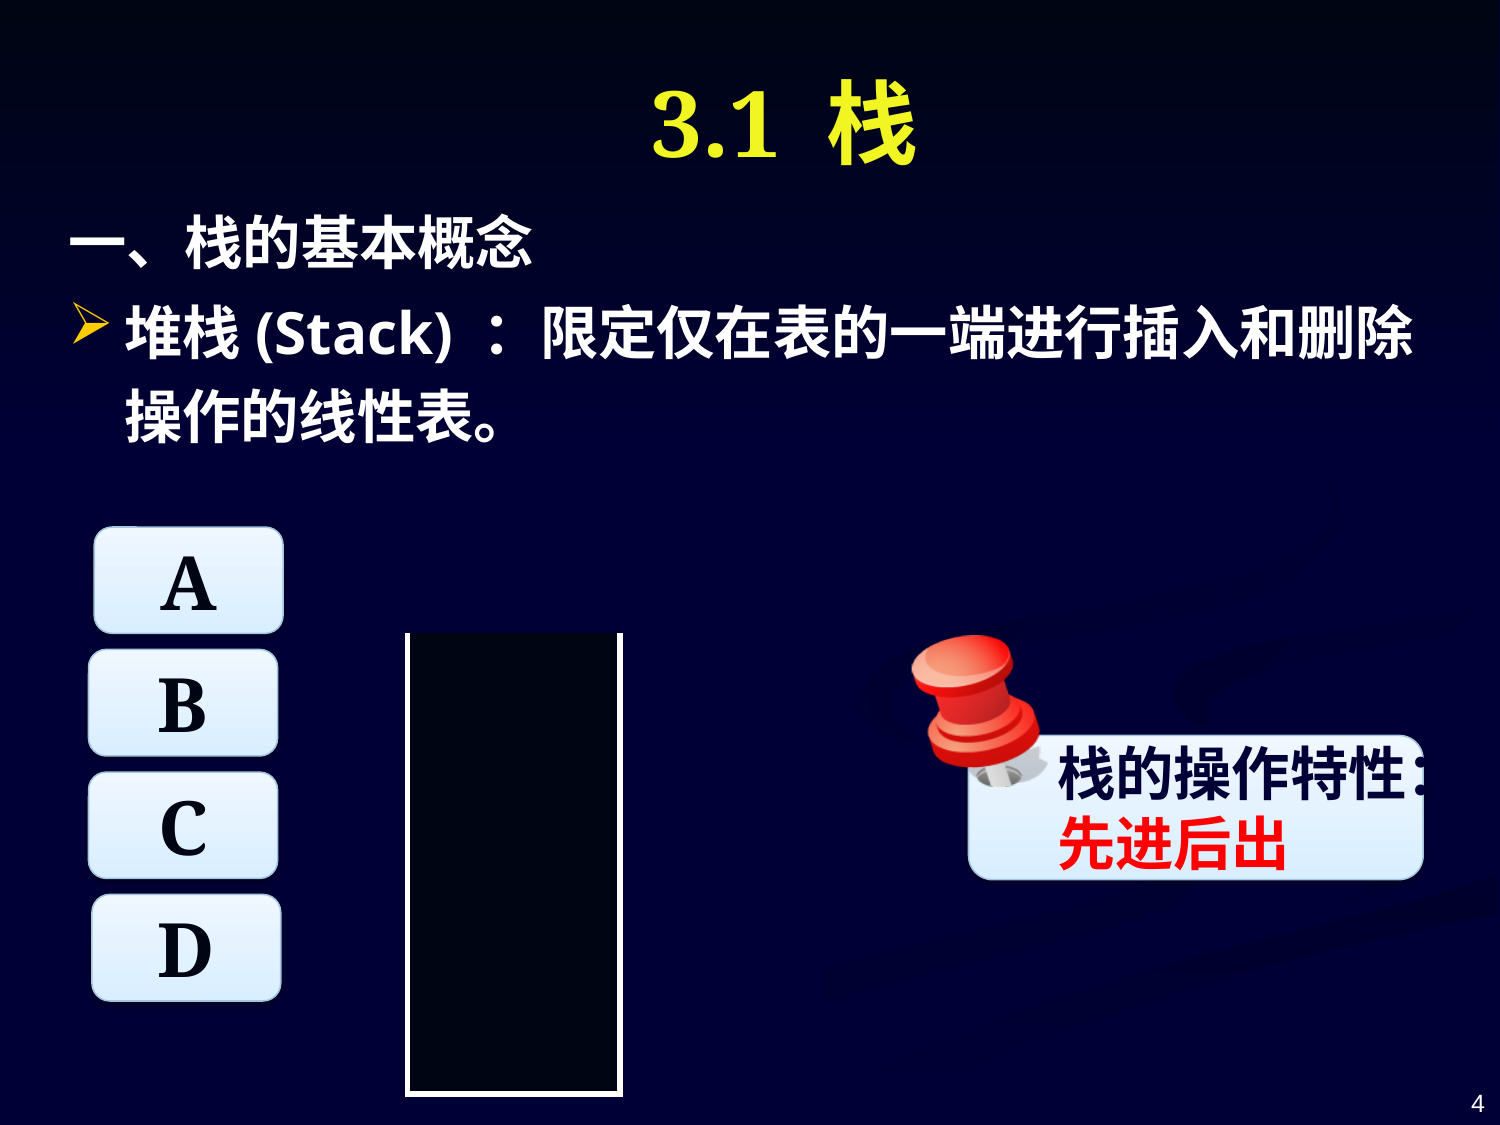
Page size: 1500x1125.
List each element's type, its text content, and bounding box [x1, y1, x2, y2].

list 一、栈的基本概念 堆栈(Stack) ：限定仅在表的一端进行插入和删除操作的线性表。 [53, 184, 1471, 445]
table_header [410, 633, 617, 1091]
slide_number 4 [1149, 1046, 1500, 1125]
title 3.1 栈 [170, 68, 1400, 173]
text_box C [87, 771, 279, 880]
text_box B [87, 648, 279, 757]
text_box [891, 634, 1424, 880]
text_box A [93, 526, 284, 635]
text_box D [91, 893, 282, 1002]
